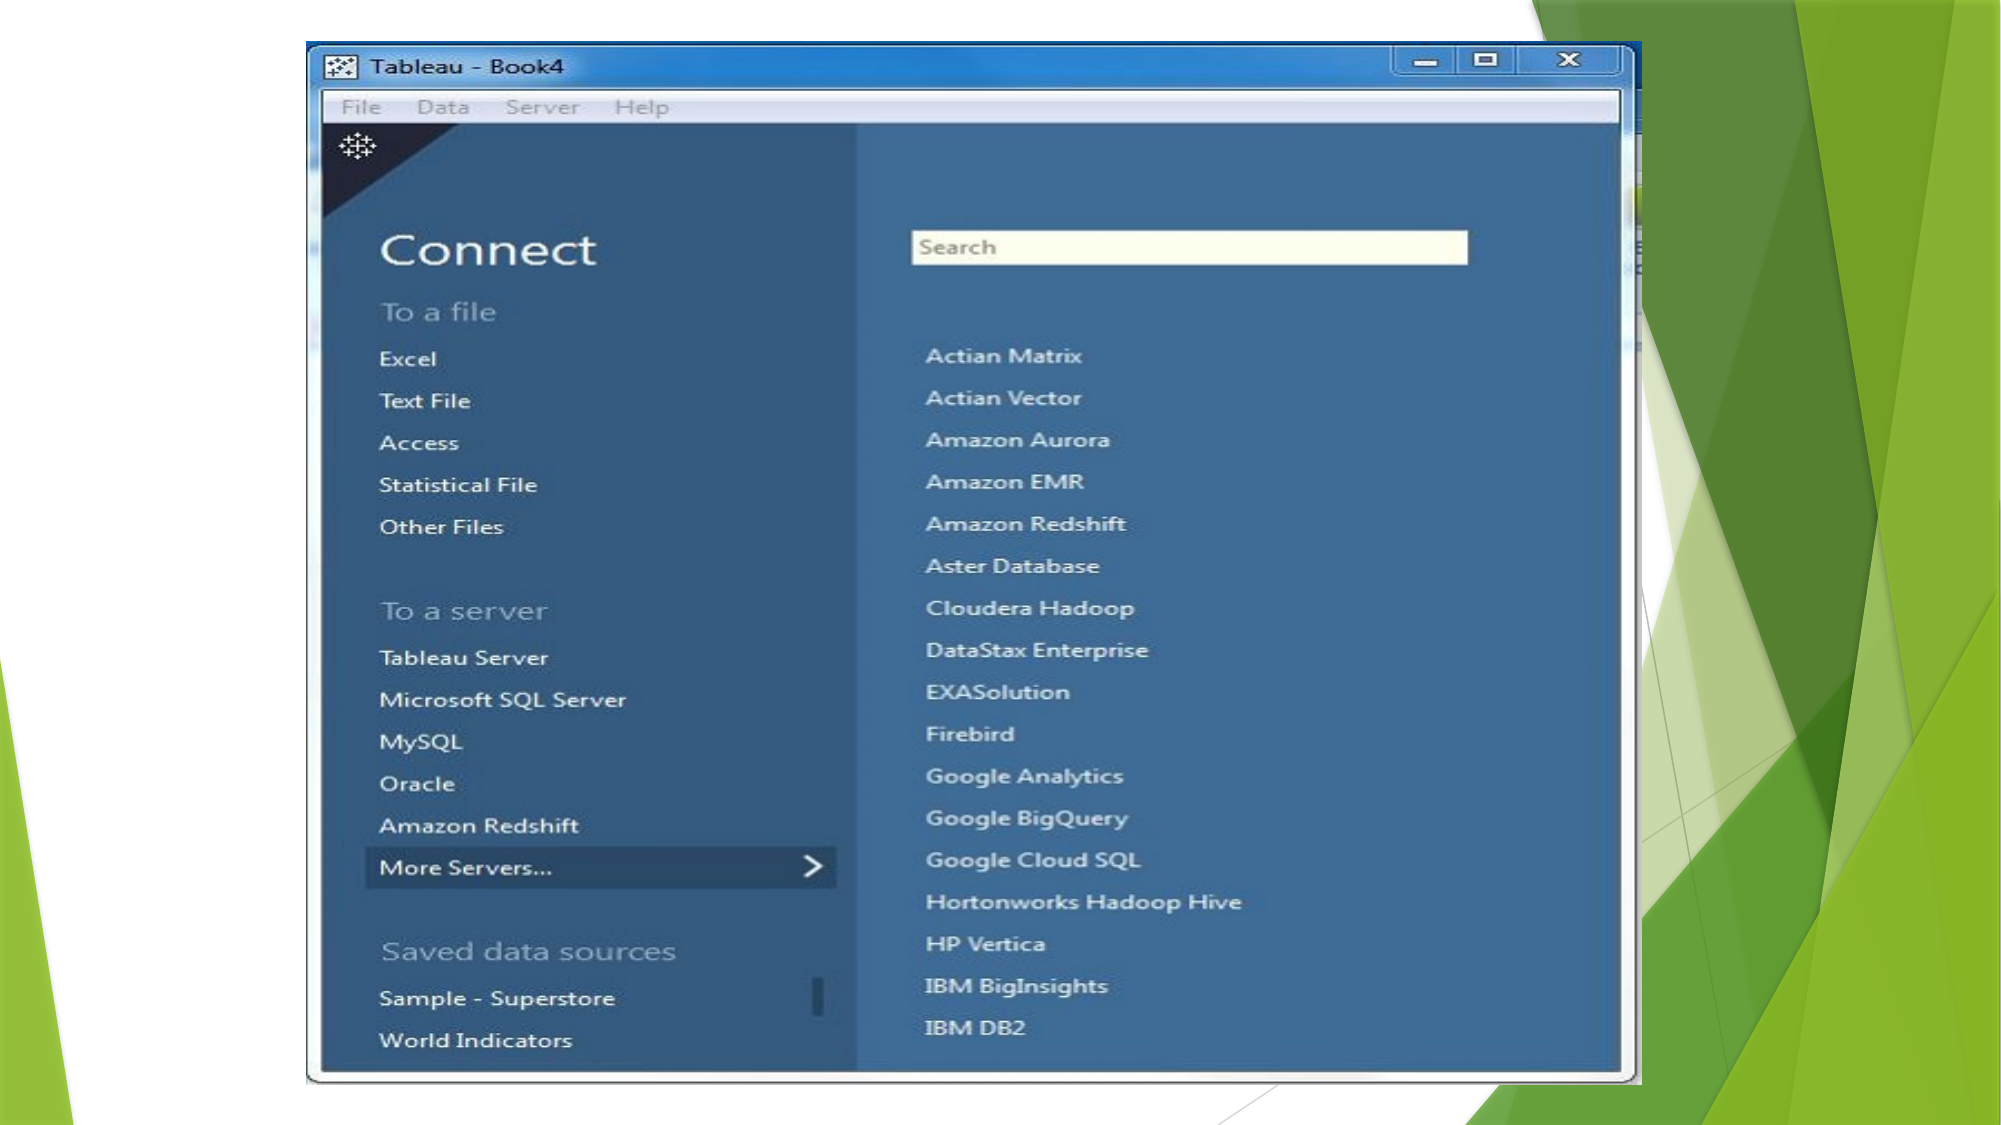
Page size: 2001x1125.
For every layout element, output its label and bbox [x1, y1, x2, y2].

list [305, 40, 1643, 1086]
